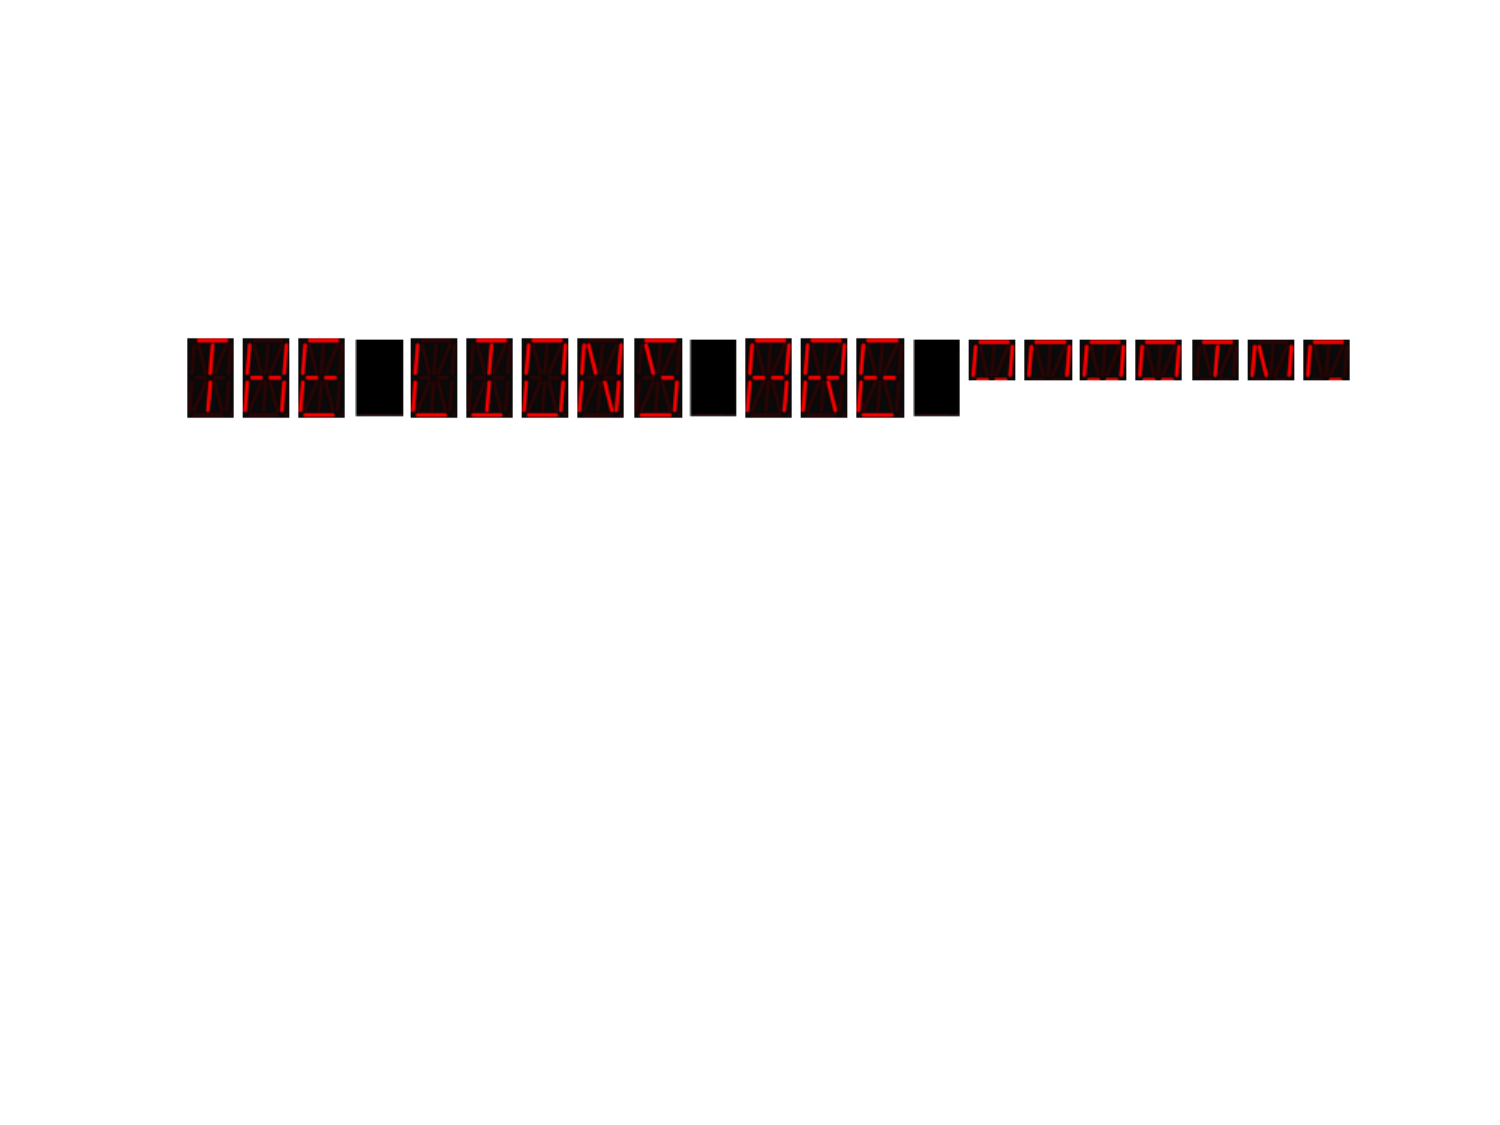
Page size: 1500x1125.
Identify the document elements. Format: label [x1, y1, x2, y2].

picture [149, 279, 1373, 467]
